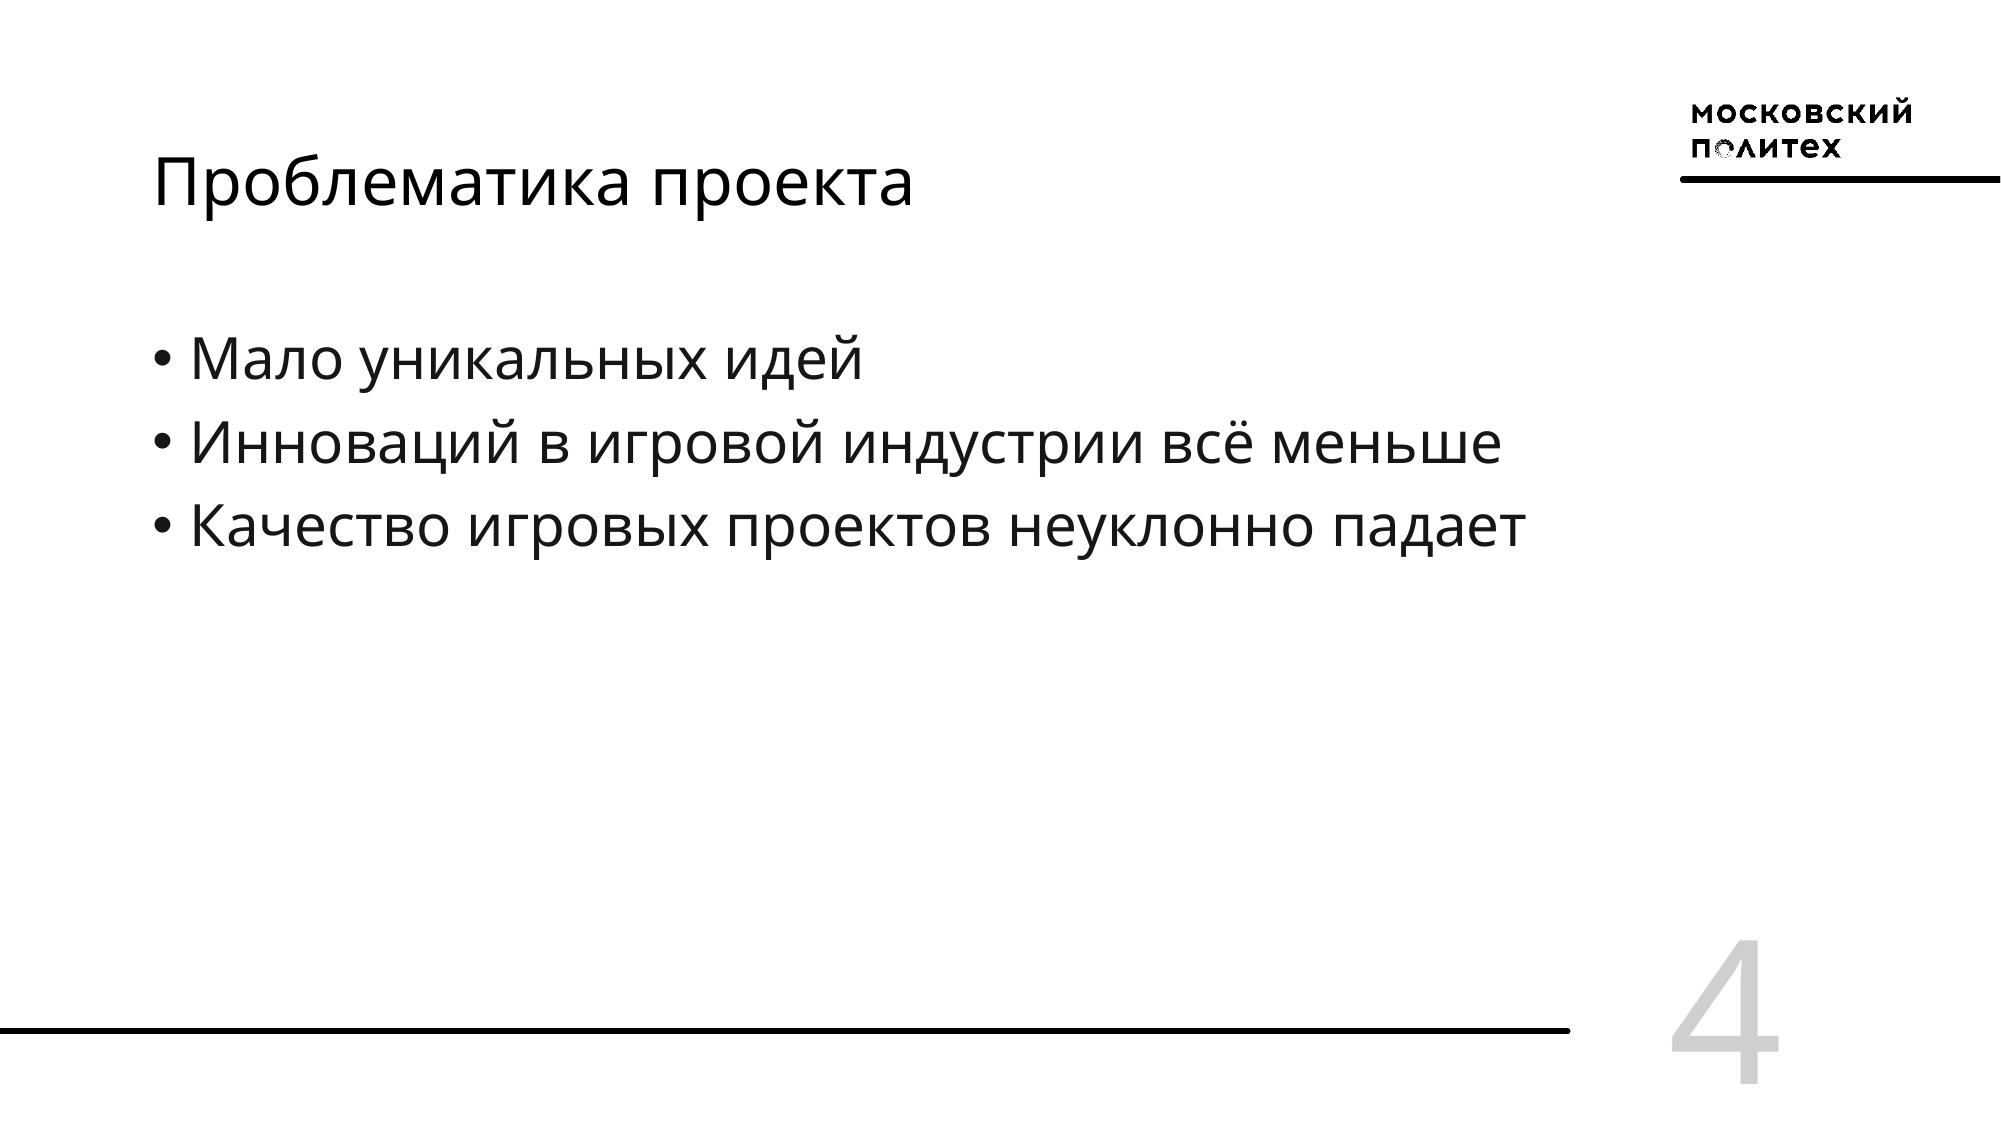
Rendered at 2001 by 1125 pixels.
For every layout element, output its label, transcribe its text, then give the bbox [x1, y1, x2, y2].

picture [1677, 32, 1922, 206]
slide_number 4 [1653, 934, 1947, 1107]
title Проблематика проекта [137, 91, 1594, 278]
list Мало уникальных идей Инноваций в игровой индустрии всё меньше Качество игровых проектов неуклонно падает [137, 321, 1825, 921]
